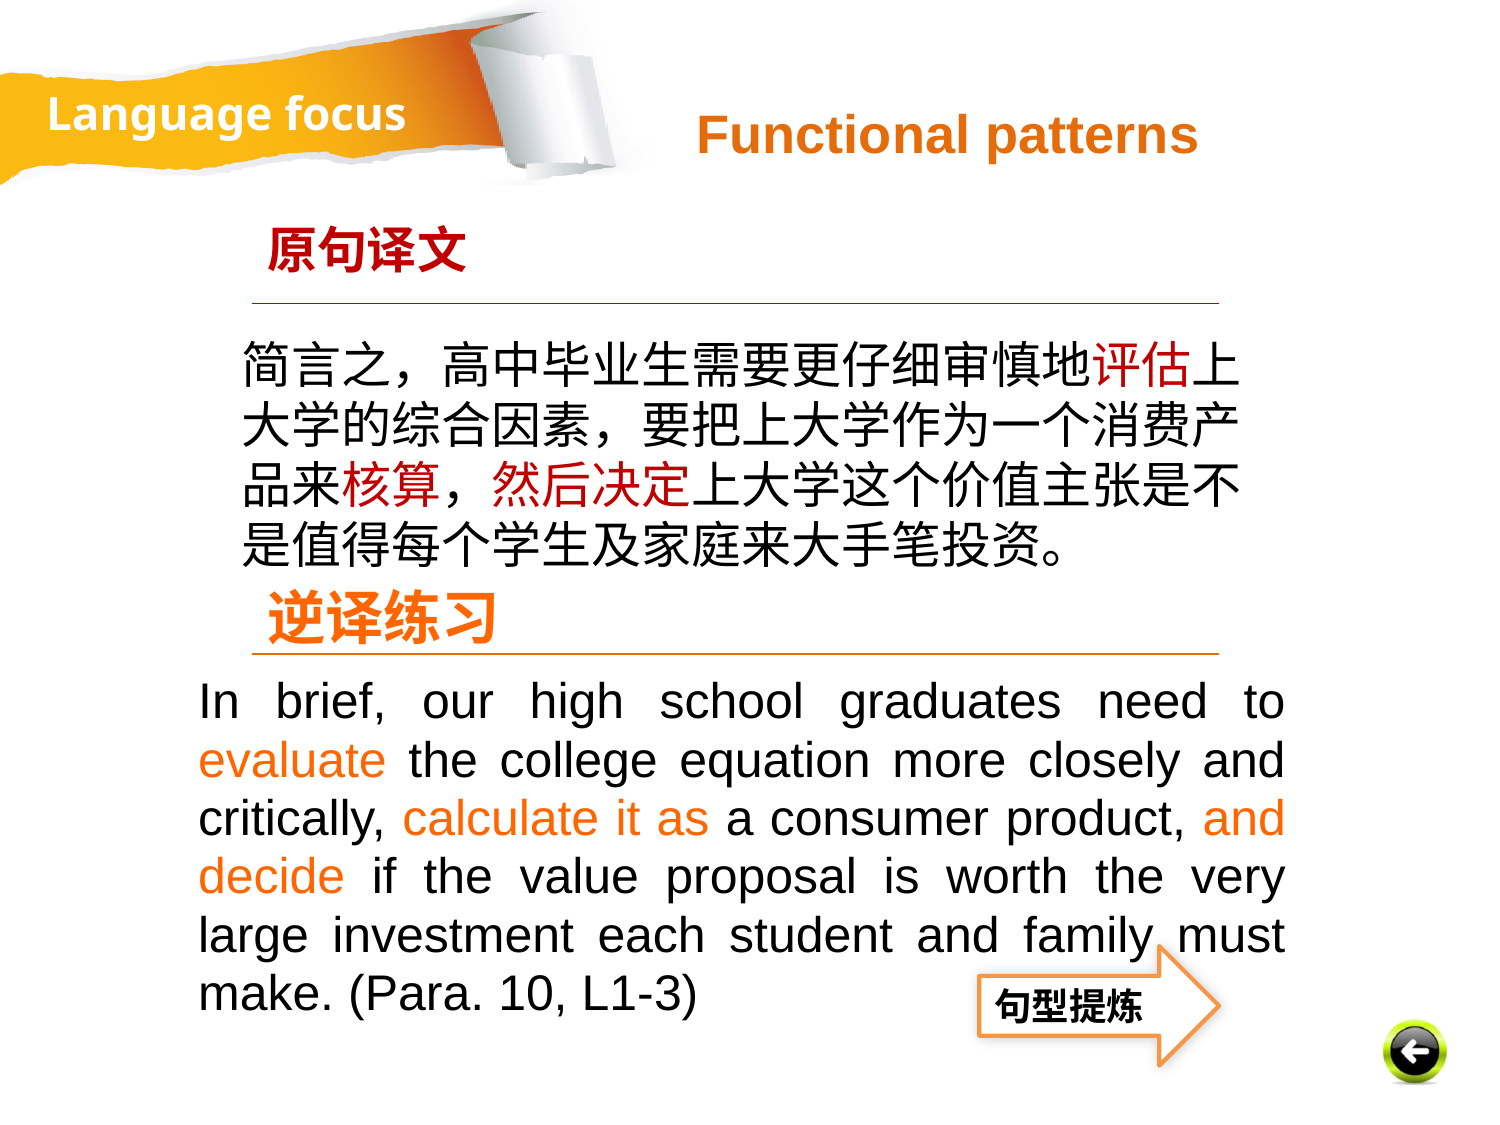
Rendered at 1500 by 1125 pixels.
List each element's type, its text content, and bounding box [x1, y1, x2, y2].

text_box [226, 210, 1301, 584]
text_box 逆译练习 [252, 592, 560, 653]
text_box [0, 0, 1220, 185]
text_box 句型提炼 [977, 944, 1222, 1068]
text_box In brief, our high school graduates need to evaluate the college equation more closely and critically, calculate it as a consumer product, and decide if the value proposal is worth the very large investment each student and family must make. (Para. 10, L1-3) [183, 663, 1301, 1125]
picture [1377, 1013, 1450, 1090]
